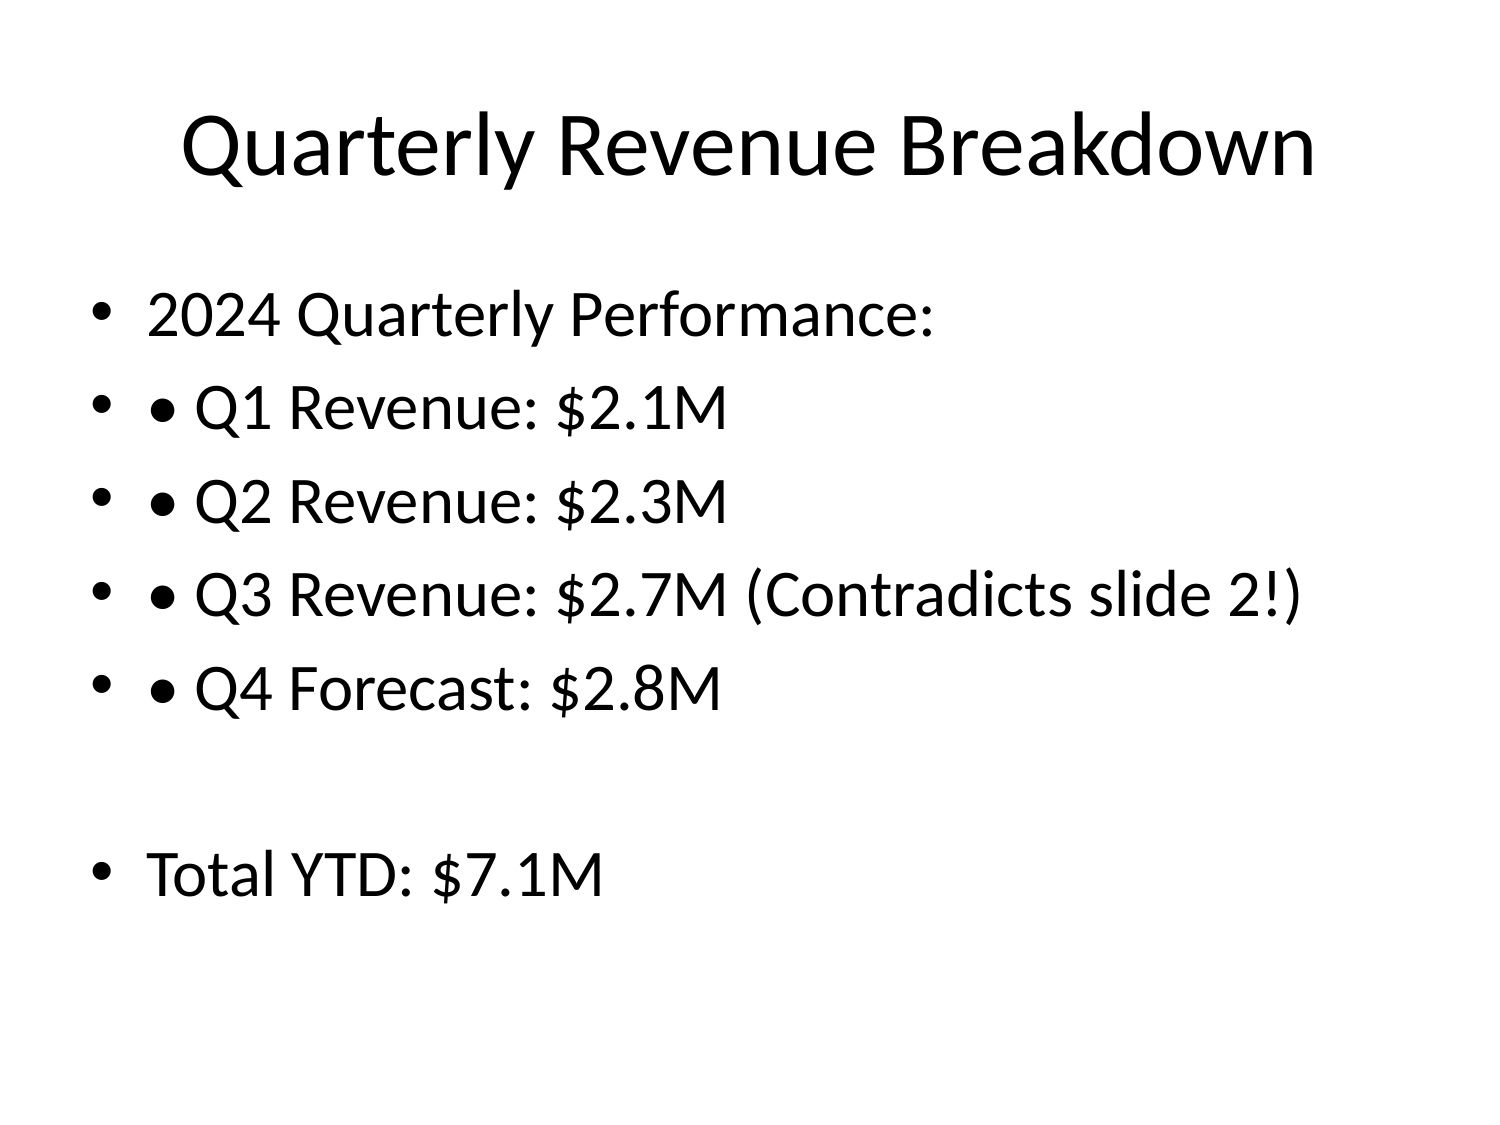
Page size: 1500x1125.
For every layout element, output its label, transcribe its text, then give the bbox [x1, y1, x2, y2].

title Quarterly Revenue Breakdown [75, 45, 1425, 233]
list 2024 Quarterly Performance: • Q1 Revenue: $2.1M • Q2 Revenue: $2.3M • Q3 Revenue: $2.7M (Contradicts slide 2!) • Q4 Forecast: $2.8M Total YTD: $7.1M [75, 262, 1425, 1005]
